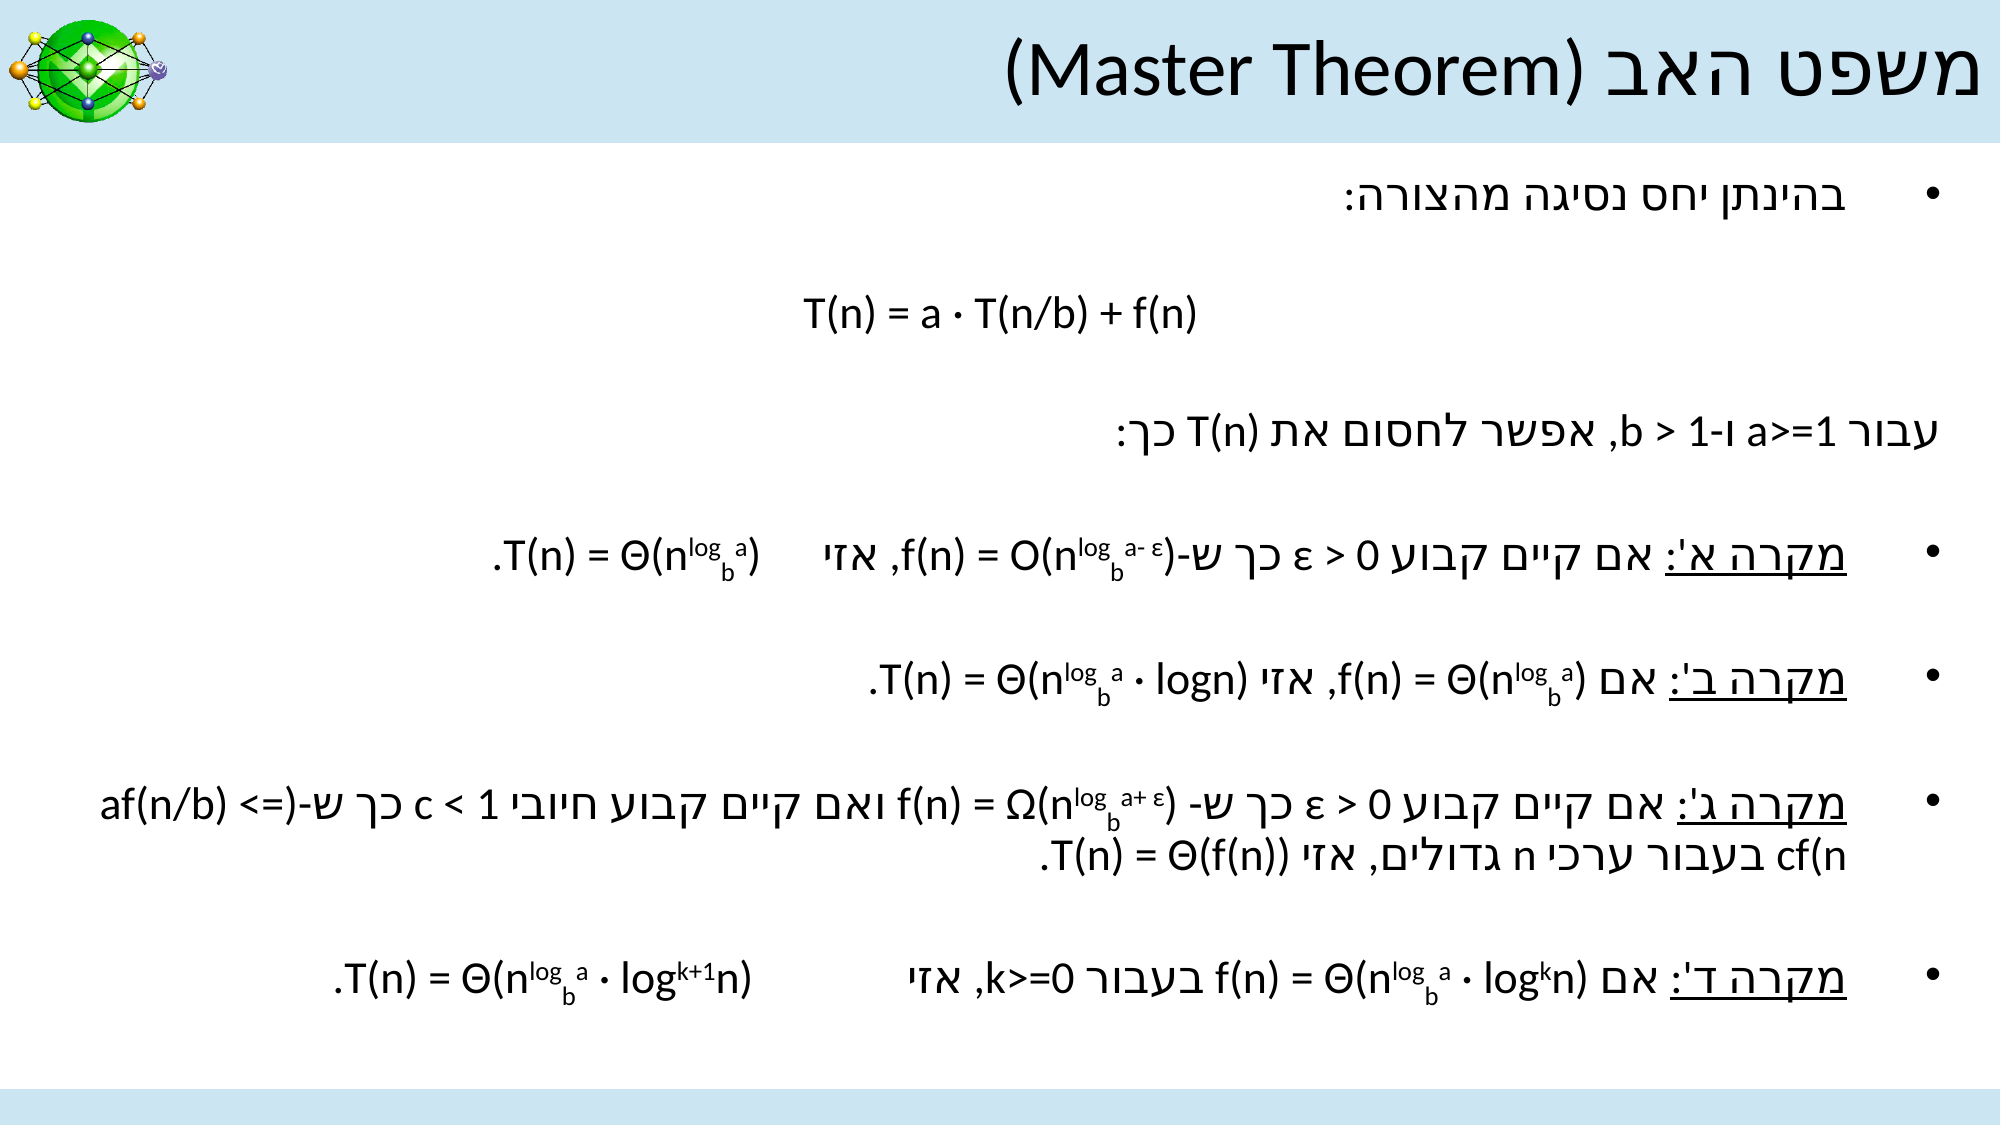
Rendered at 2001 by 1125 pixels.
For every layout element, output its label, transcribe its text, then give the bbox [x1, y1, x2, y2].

title משפט האב (Master Theorem) [169, 0, 2000, 141]
picture [9, 19, 167, 123]
list בהינתן יחס נסיגה מהצורה: T(n) = a · T(n/b) + f(n) עבור a>=1 ו-b > 1, אפשר לחסום את (T(n כך: מקרה א': אם קיים קבוע 0 < ε כך ש-(f(n) = O(nlogba- ε, אזי (T(n) = Θ(nlogba. מקרה ב': אם (f(n) = Θ(nlogba, אזי (T(n) = Θ(nlogba · logn. מקרה ג': אם קיים קבוע 0 < ε כך ש- (f(n) = Ω(nlogba+ ε ואם קיים קבוע חיובי c < 1 כך ש-(af(n/b) <= cf(n בעבור ערכי n גדולים, אזי ((T(n) = Θ(f(n. מקרה ד': אם (f(n) = Θ(nlogba · logkn בעבור k>=0, אזי (T(n) = Θ(nlogba · logk+1n. [45, 163, 1956, 1066]
